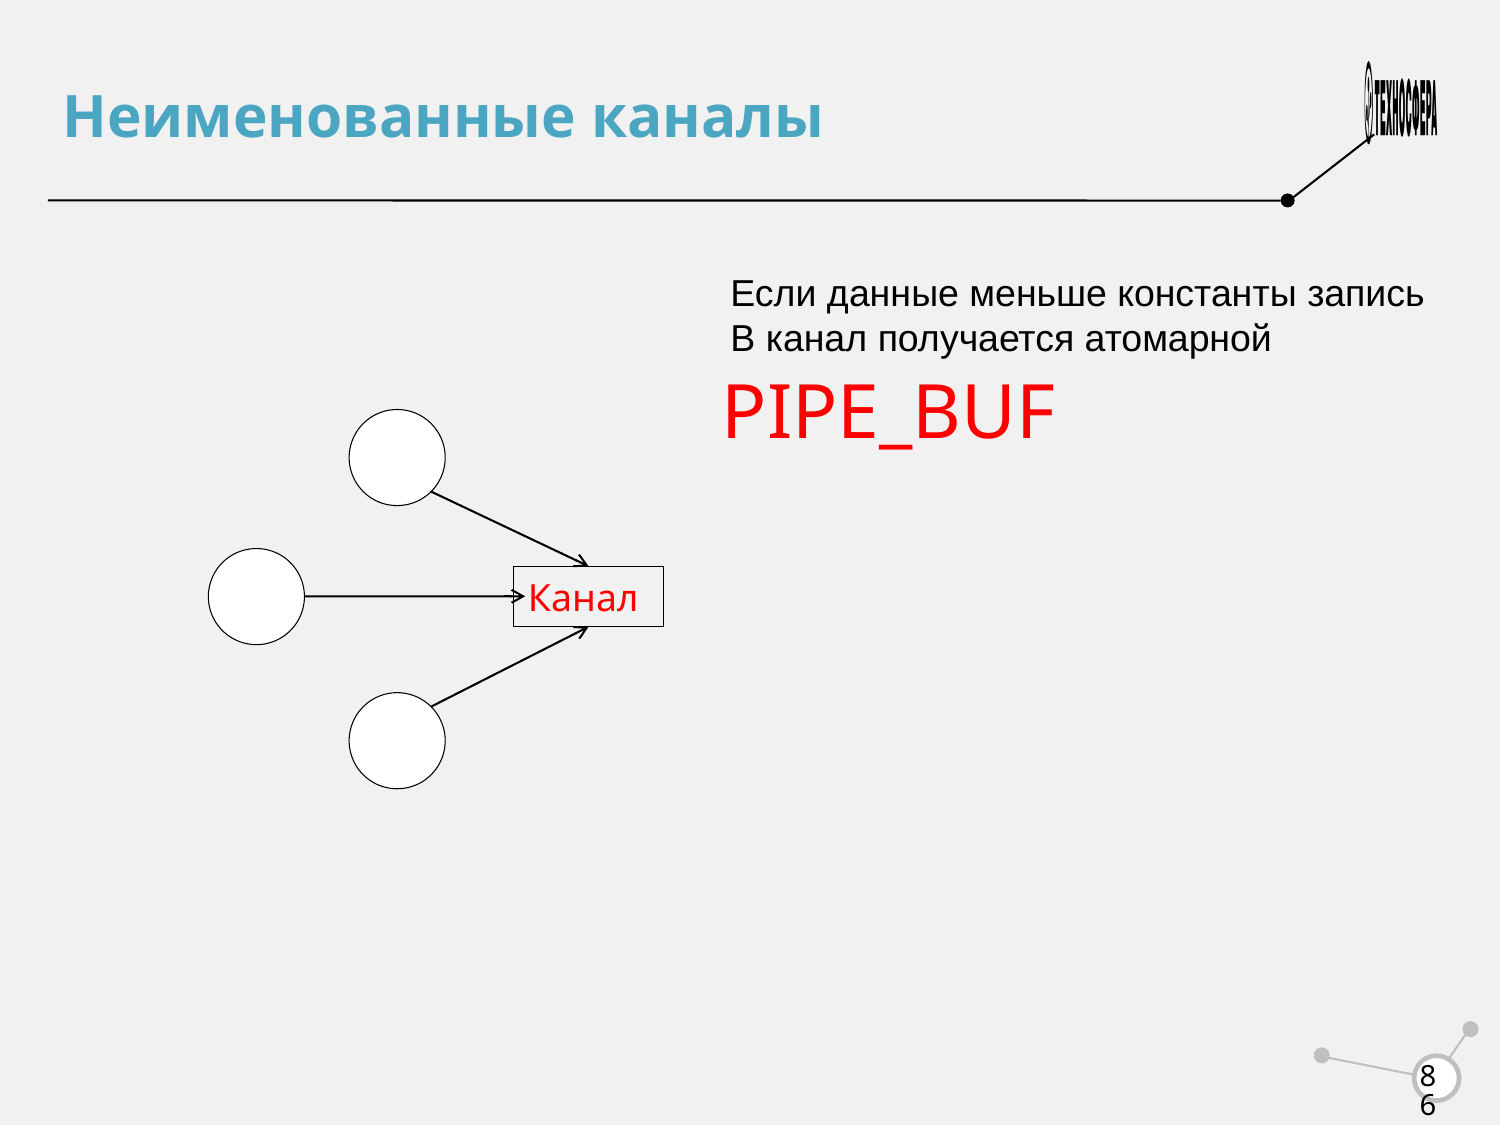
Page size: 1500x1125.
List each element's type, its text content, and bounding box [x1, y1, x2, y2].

text_box Неименованные каналы [47, 42, 1281, 185]
text_box <number> [1404, 1047, 1468, 1108]
text_box [349, 692, 446, 789]
text_box Если данные меньше константы запись В канал получается атомарной [715, 261, 1440, 360]
picture [1363, 24, 1442, 185]
text_box [431, 626, 589, 707]
text_box Канал [513, 566, 664, 627]
text_box [208, 548, 305, 645]
text_box PIPE_BUF [706, 356, 1084, 462]
text_box [431, 491, 589, 567]
text_box [349, 409, 446, 506]
